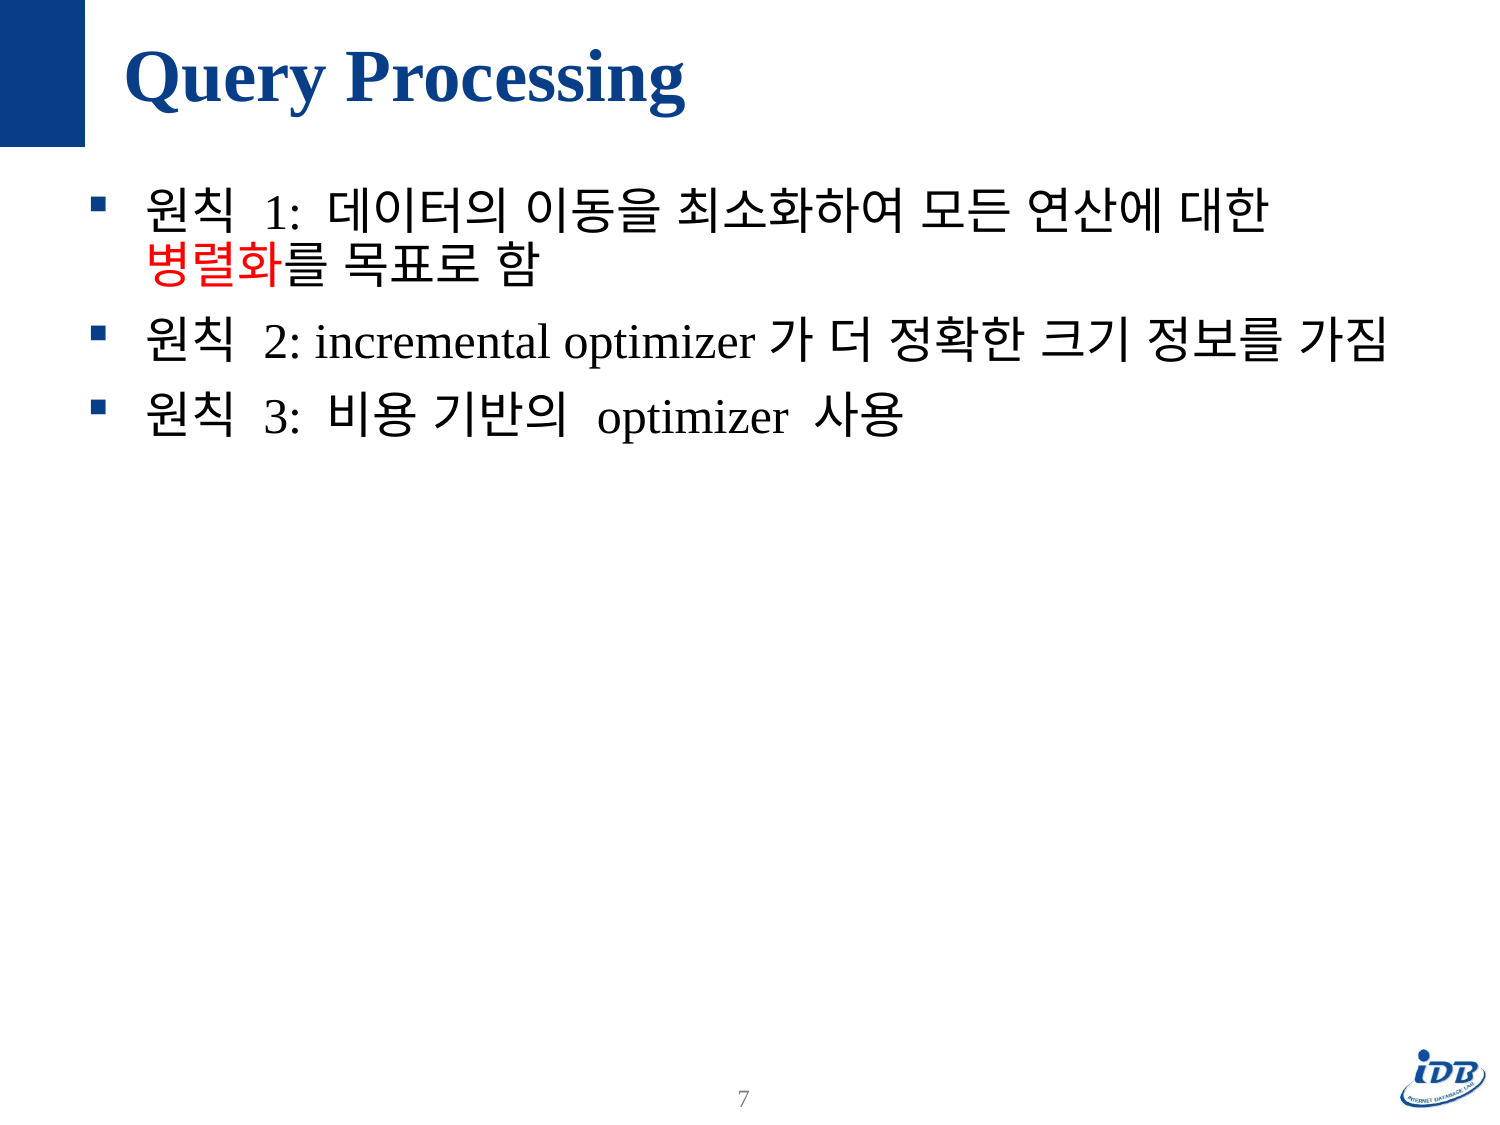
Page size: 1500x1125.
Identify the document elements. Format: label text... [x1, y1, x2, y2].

list 원칙 1: 데이터의 이동을 최소화하여 모든 연산에 대한 병렬화를 목표로 함 원칙 2: incremental optimizer가 더 정확한 크기 정보를 가짐 원칙 3: 비용 기반의 optimizer 사용 [72, 178, 1434, 1037]
picture [1400, 1049, 1486, 1108]
picture [0, 0, 85, 147]
title Query Processing [108, 15, 1379, 140]
